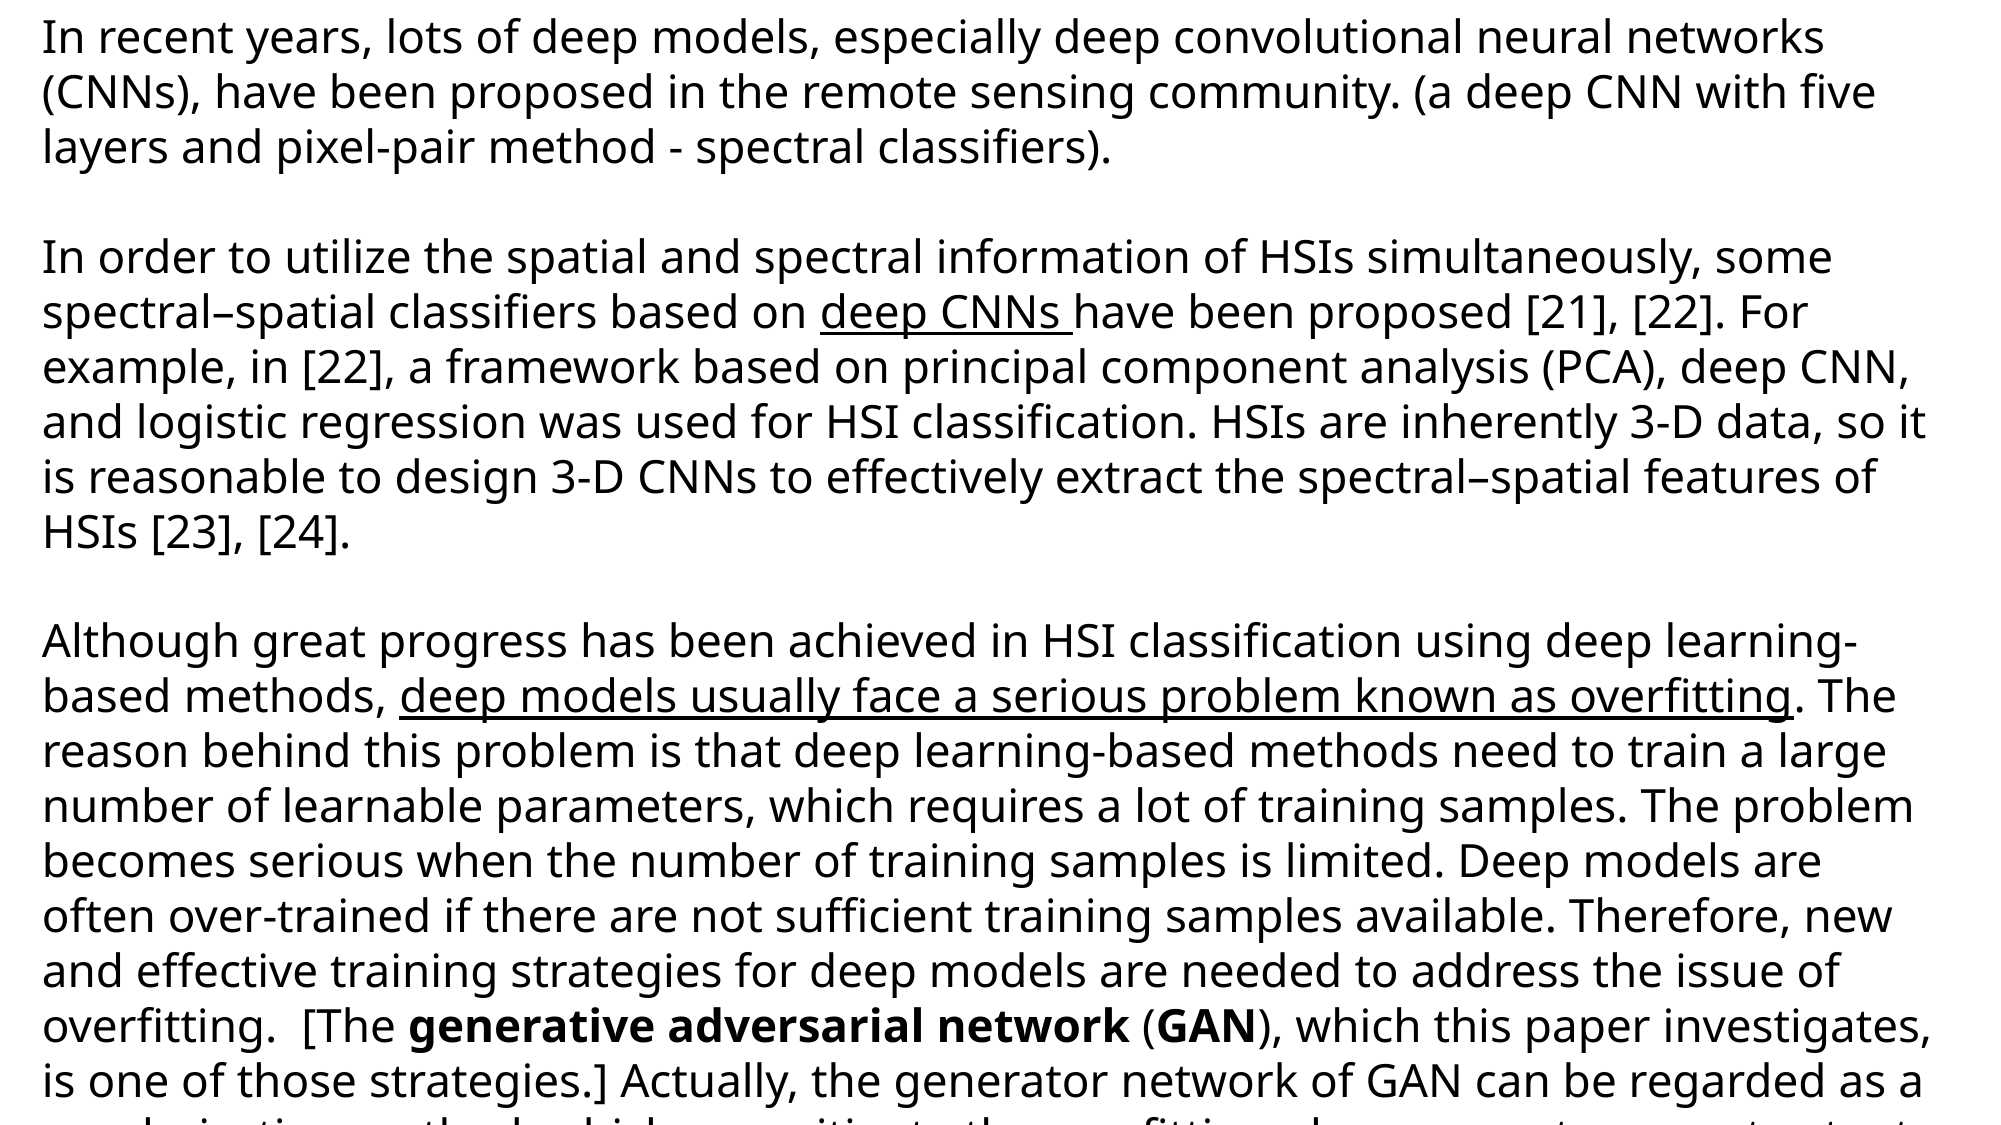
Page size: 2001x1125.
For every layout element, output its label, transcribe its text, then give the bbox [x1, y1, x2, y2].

text_box In recent years, lots of deep models, especially deep convolutional neural networks (CNNs), have been proposed in the remote sensing community. (a deep CNN with five layers and pixel-pair method - spectral classifiers). In order to utilize the spatial and spectral information of HSIs simultaneously, some spectral–spatial classifiers based on deep CNNs have been proposed [21], [22]. For example, in [22], a framework based on principal component analysis (PCA), deep CNN, and logistic regression was used for HSI classification. HSIs are inherently 3-D data, so it is reasonable to design 3-D CNNs to effectively extract the spectral–spatial features of HSIs [23], [24]. Although great progress has been achieved in HSI classification using deep learning-based methods, deep models usually face a serious problem known as overfitting. The reason behind this problem is that deep learning-based methods need to train a large number of learnable parameters, which requires a lot of training samples. The problem becomes serious when the number of training samples is limited. Deep models are often over-trained if there are not sufficient training samples available. Therefore, new and effective training strategies for deep models are needed to address the issue of overfitting. [The generative adversarial network (GAN), which this paper investigates, is one of those strategies.] Actually, the generator network of GAN can be regarded as a regularization method, which can mitigate the overfitting phenomena to a great extent. [27, 0, 1952, 1125]
